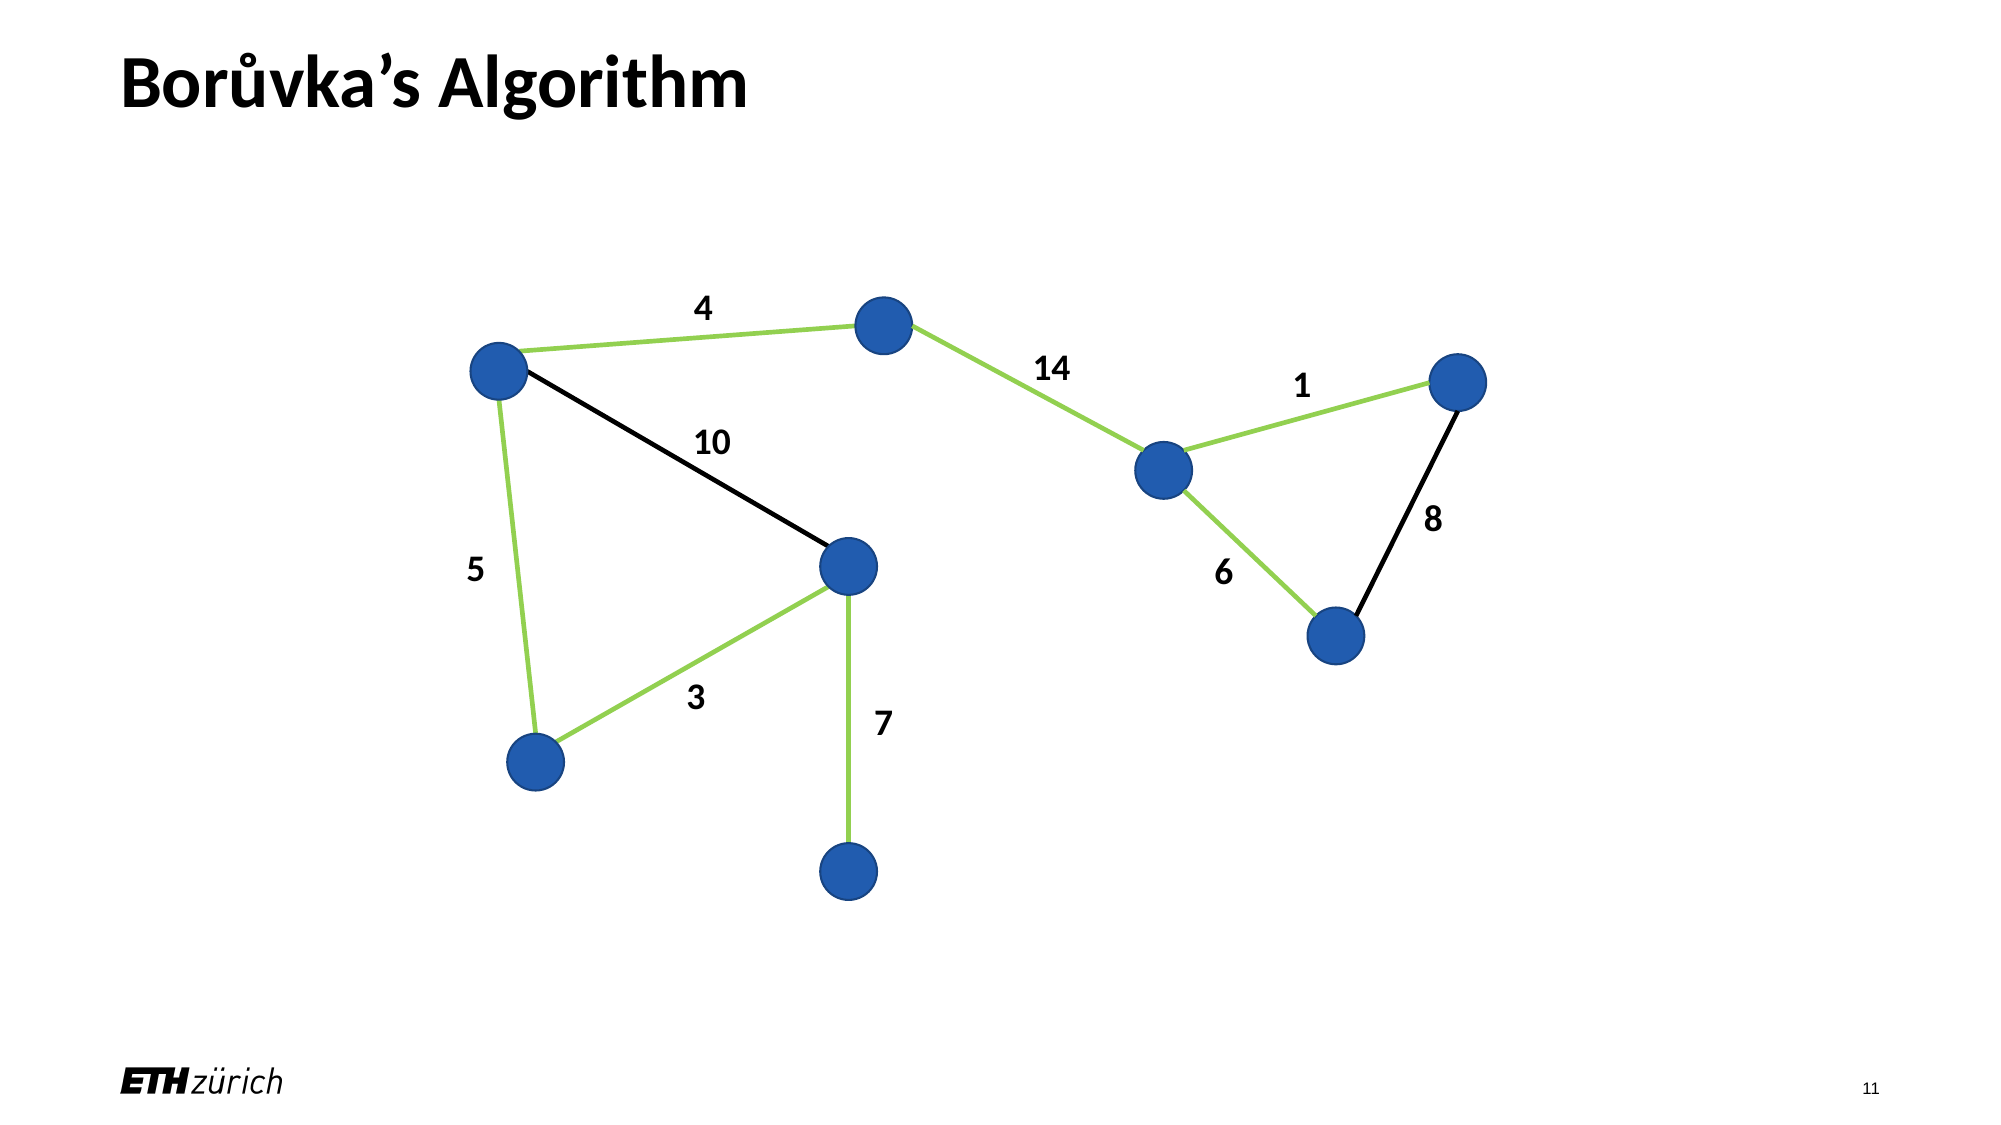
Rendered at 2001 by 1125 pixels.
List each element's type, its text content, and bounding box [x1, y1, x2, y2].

text_box [1134, 440, 1194, 500]
text_box [1306, 606, 1366, 666]
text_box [1183, 490, 1316, 616]
text_box [854, 296, 914, 356]
title Borůvka’s Algorithm [120, 42, 1880, 191]
text_box [1428, 353, 1488, 412]
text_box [519, 325, 856, 352]
picture [120, 1067, 282, 1094]
text_box [819, 842, 879, 901]
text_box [1183, 382, 1430, 451]
text_box [469, 341, 529, 401]
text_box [527, 371, 829, 547]
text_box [498, 399, 536, 734]
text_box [555, 586, 829, 743]
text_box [1356, 411, 1458, 616]
slide_number 11 [1827, 1070, 1880, 1106]
text_box [506, 732, 566, 792]
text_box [912, 325, 1144, 451]
text_box 4 [679, 275, 728, 325]
text_box [819, 537, 879, 596]
text_box 1 [1277, 352, 1327, 382]
text_box 5 [451, 536, 498, 597]
text_box 7 [859, 690, 909, 751]
